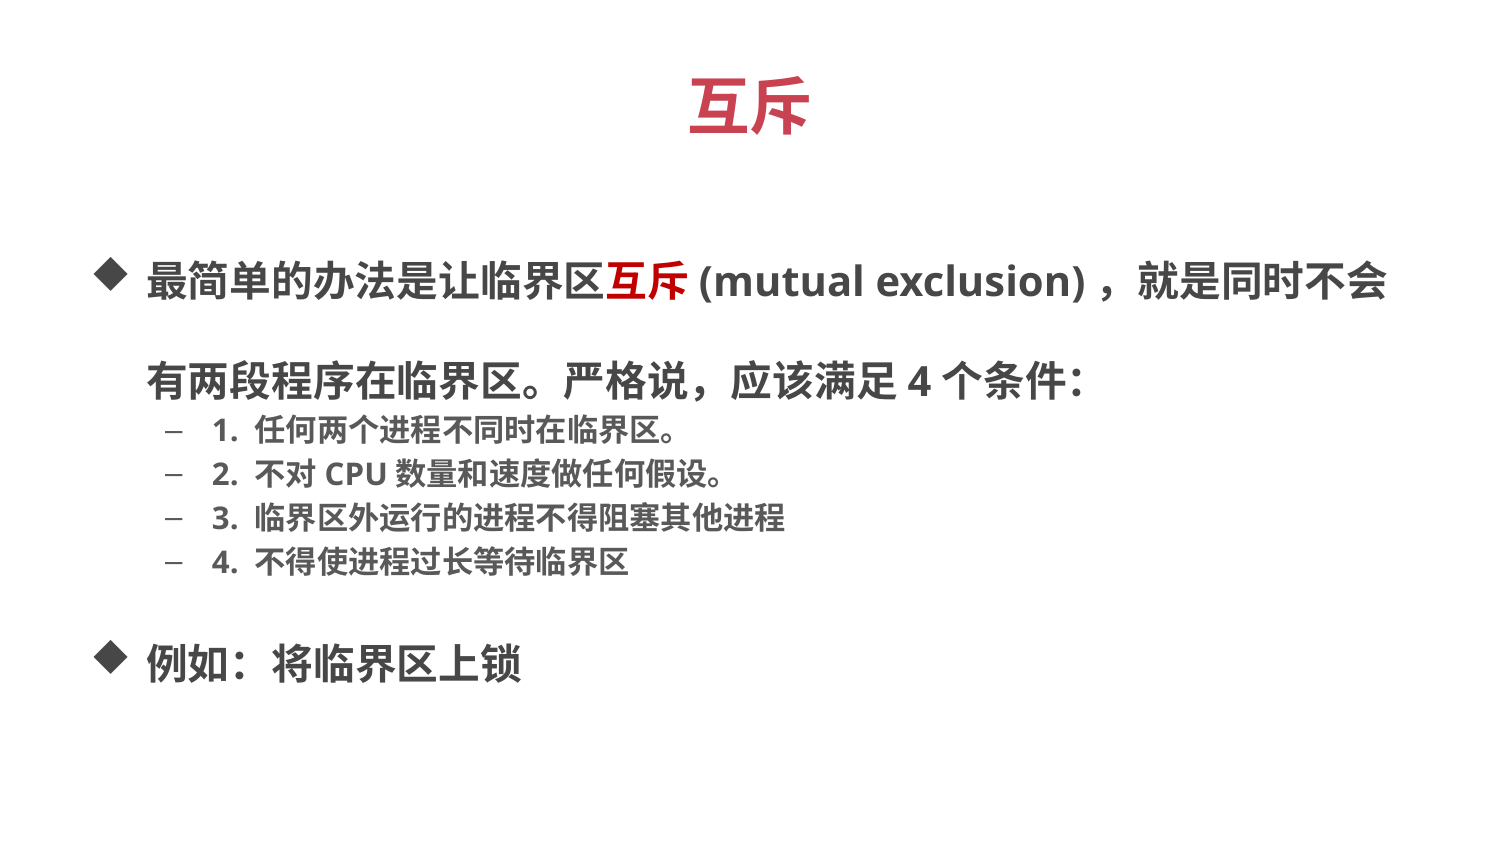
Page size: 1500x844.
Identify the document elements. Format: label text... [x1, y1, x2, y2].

title 互斥 [74, 33, 1426, 175]
list 最简单的办法是让临界区互斥(mutual exclusion)，就是同时不会有两段程序在临界区。严格说，应该满足4个条件： 1. 任何两个进程不同时在临界区。 2. 不对CPU数量和速度做任何假设。 3. 临界区外运行的进程不得阻塞其他进程 4. 不得使进程过长等待临界区 例如：将临界区上锁 [74, 196, 1426, 754]
